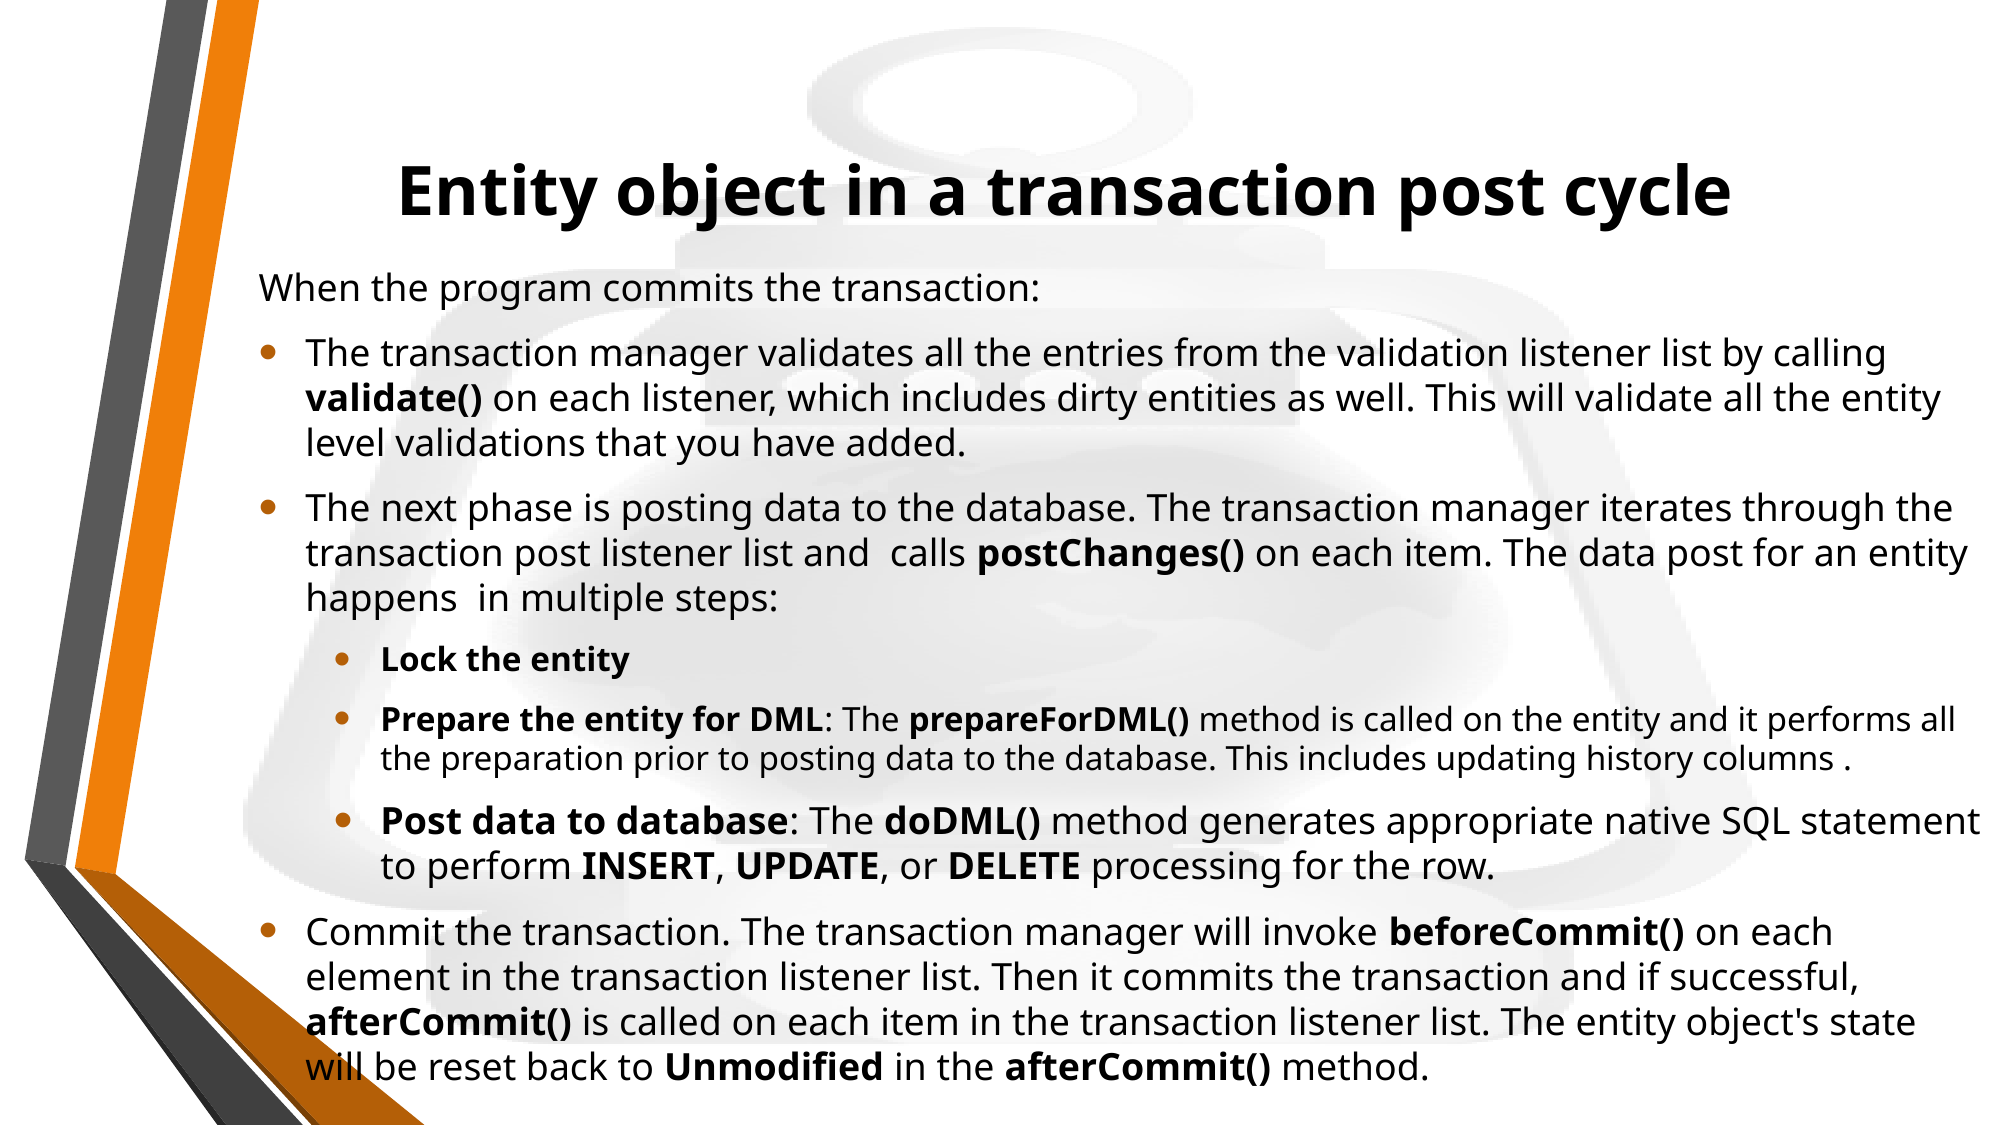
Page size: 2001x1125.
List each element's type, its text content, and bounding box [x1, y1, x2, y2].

title Entity object in a transaction post cycle [243, 112, 1887, 264]
list When the program commits the transaction: The transaction manager validates all the entries from the validation listener list by calling validate() on each listener, which includes dirty entities as well. This will validate all the entity level validations that you have added. The next phase is posting data to the database. The transaction manager iterates through the transaction post listener list and calls postChanges() on each item. The data post for an entity happens in multiple steps: Lock the entity Prepare the entity for DML: The prepareForDML() method is called on the entity and it performs all the preparation prior to posting data to the database. This includes updating history columns . Post data to database: The doDML() method generates appropriate native SQL statement to perform INSERT, UPDATE, or DELETE processing for the row. Commit the transaction. The transaction manager will invoke beforeCommit() on each element in the transaction listener list. Then it commits the transaction and if successful, afterCommit() is called on each item in the transaction listener list. The entity object's state will be reset back to Unmodified in the afterCommit() method. [243, 264, 2000, 1088]
